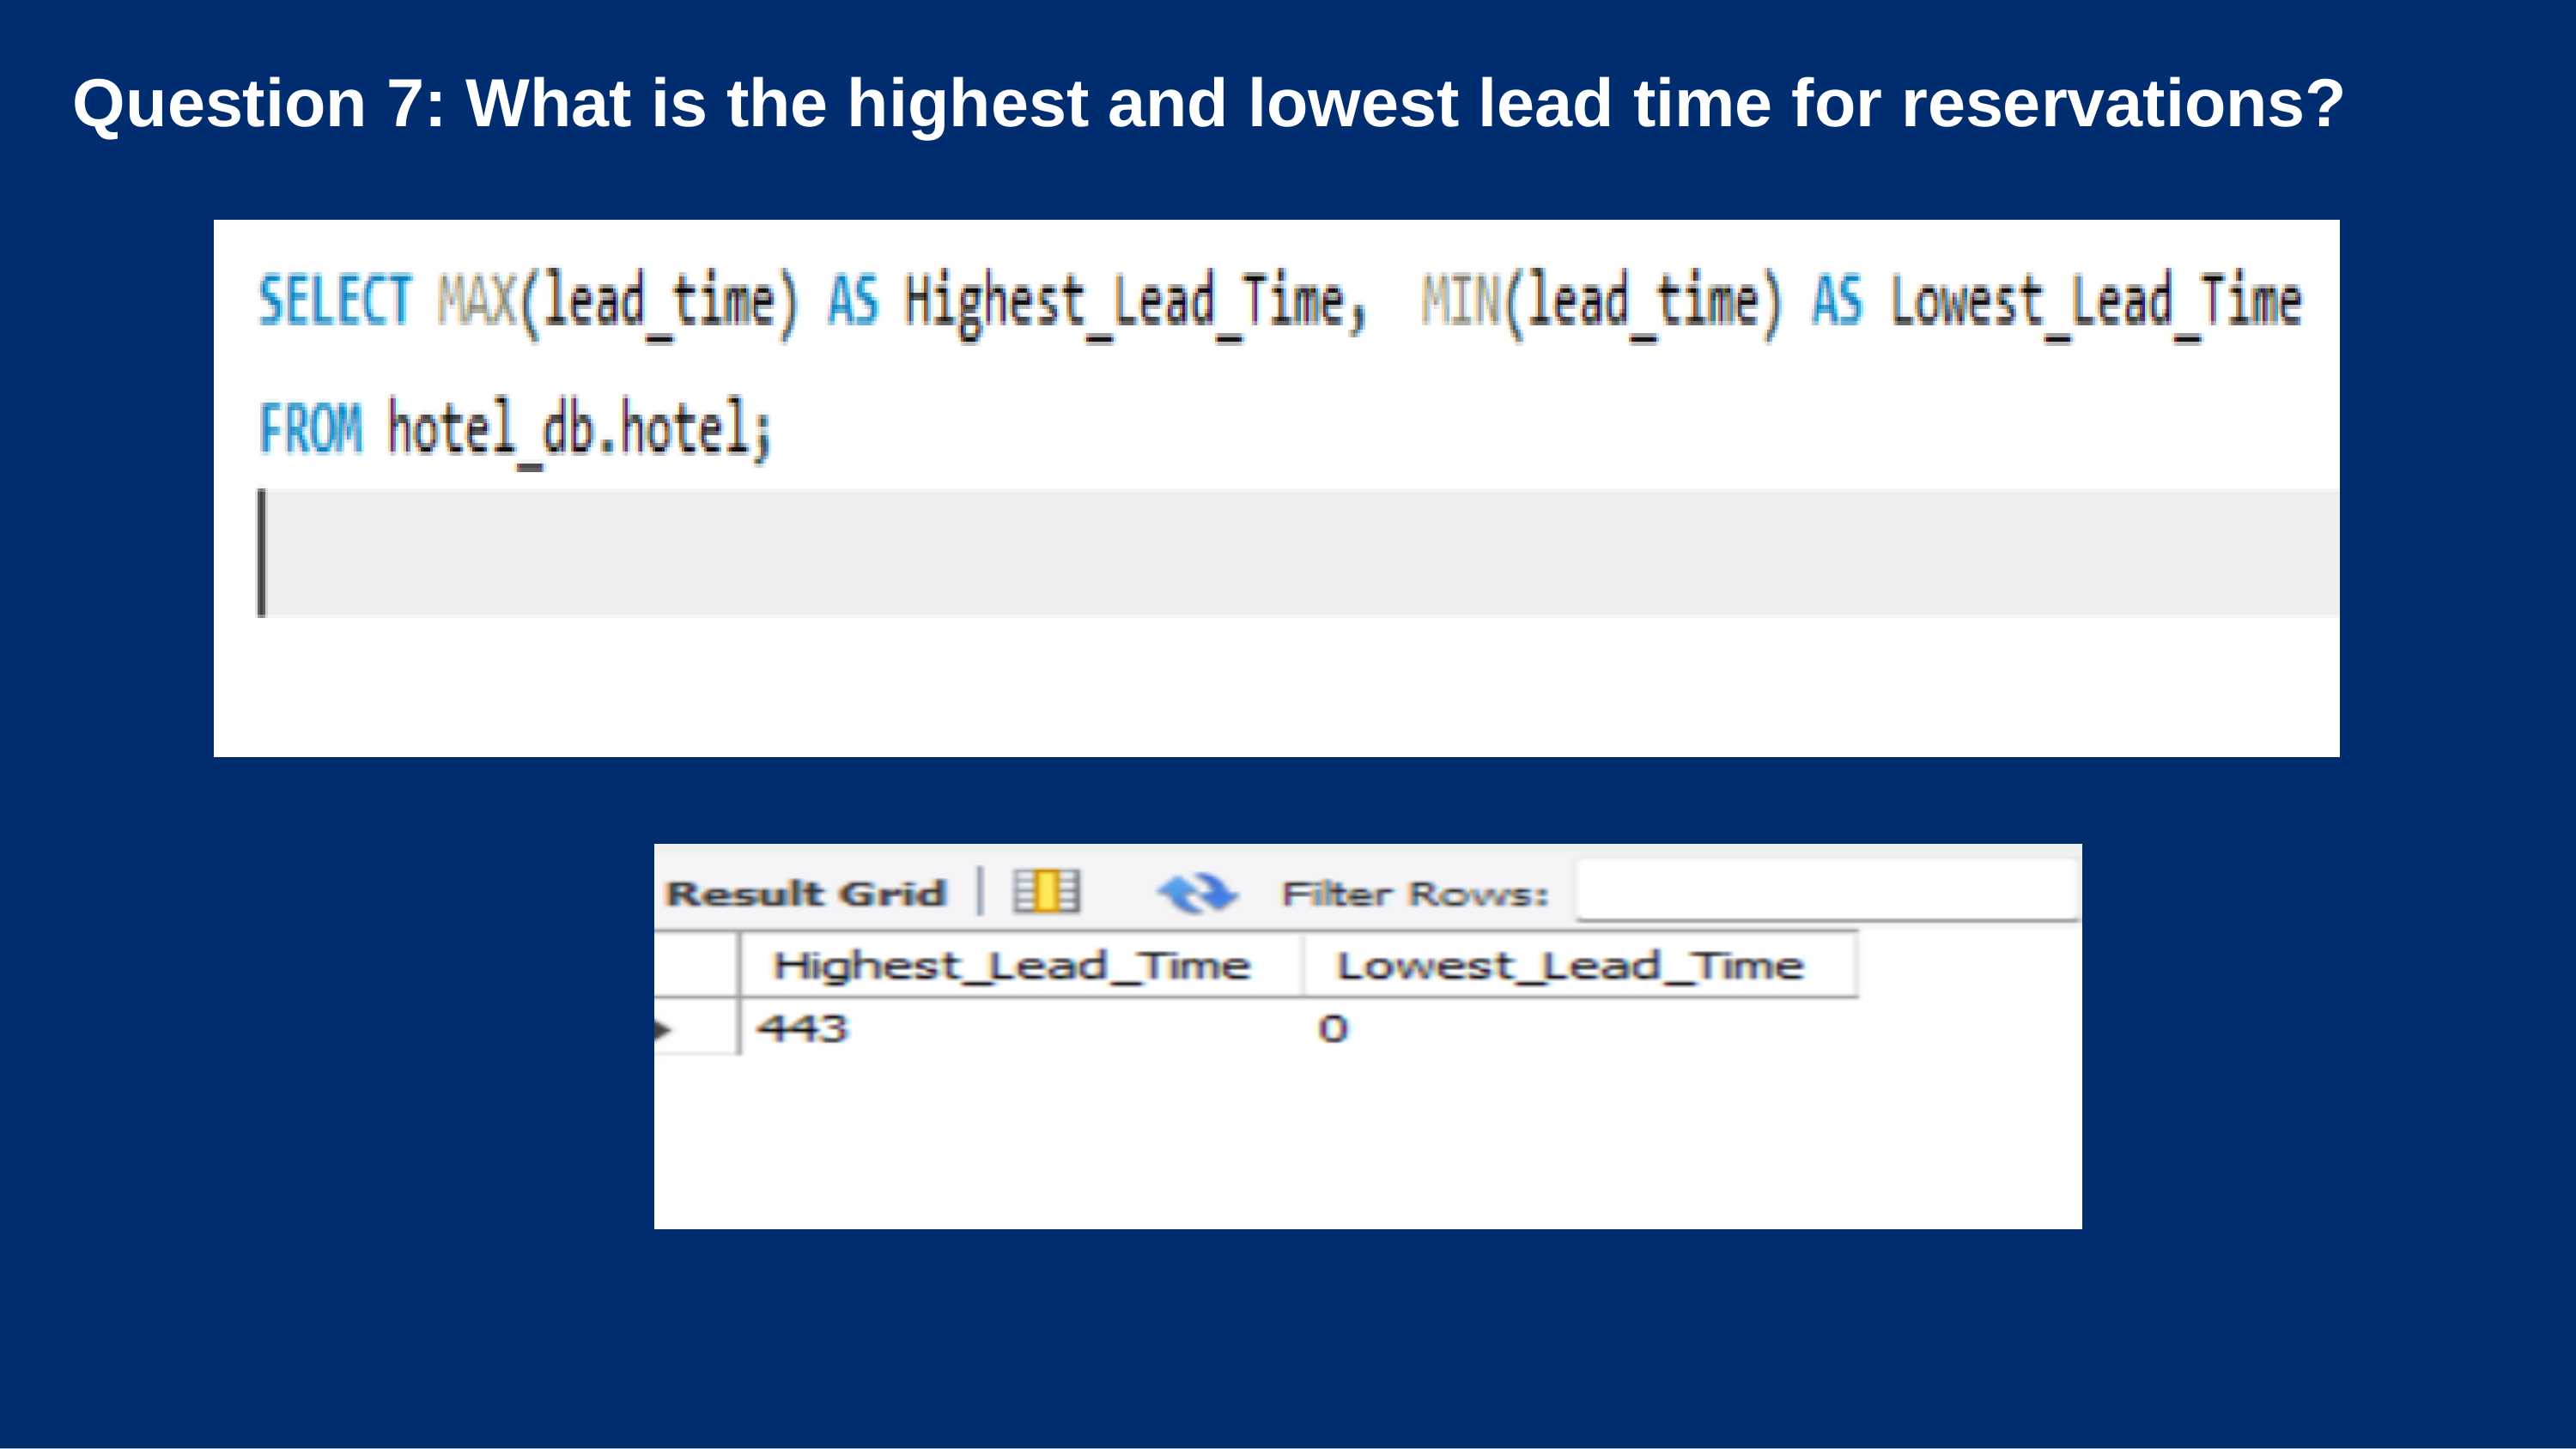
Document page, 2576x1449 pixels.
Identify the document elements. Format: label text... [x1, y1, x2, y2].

picture [654, 844, 2083, 1229]
picture [214, 219, 2341, 757]
title Question 7: What is the highest and lowest lead time for reservations? [72, 58, 2535, 215]
list [107, 380, 2500, 1135]
